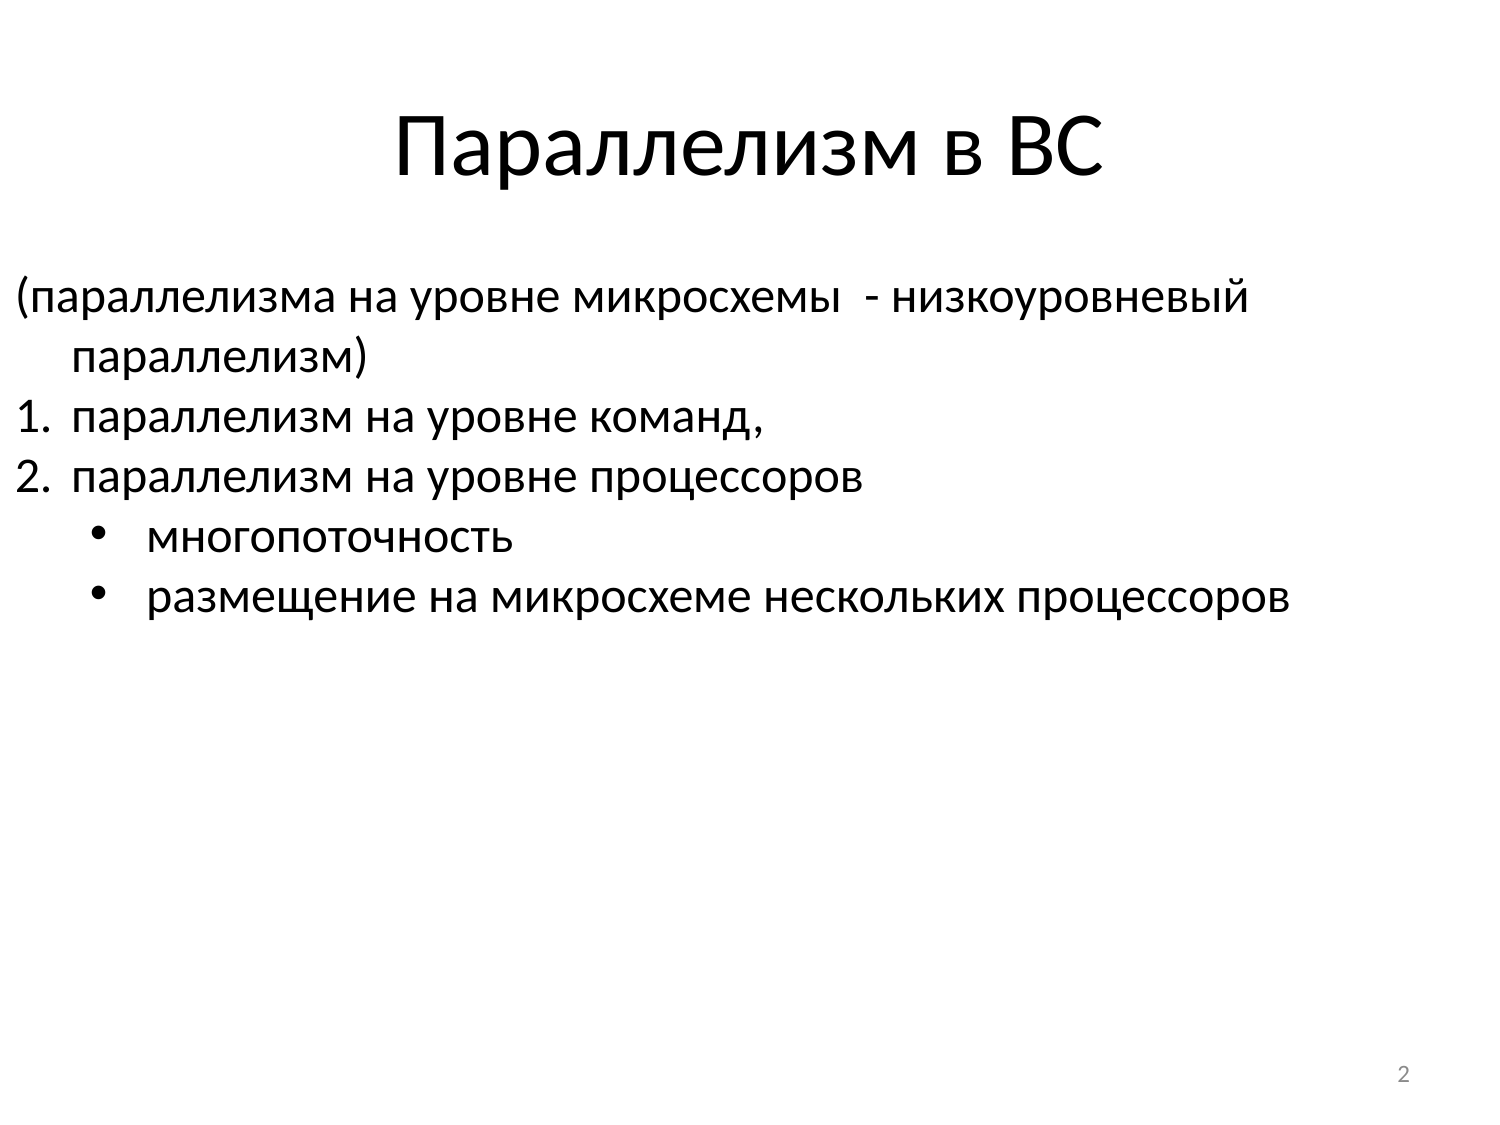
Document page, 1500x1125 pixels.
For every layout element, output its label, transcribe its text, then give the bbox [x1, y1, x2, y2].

slide_number 2 [1074, 1042, 1425, 1103]
text_box (параллелизма на уровне микросхемы - низкоуровневый параллелизм) параллелизм на уровне команд, параллелизм на уровне процессоров многопоточность размещение на микросхеме нескольких процессоров [0, 255, 1500, 691]
title Параллелизм в ВС [75, 45, 1425, 233]
